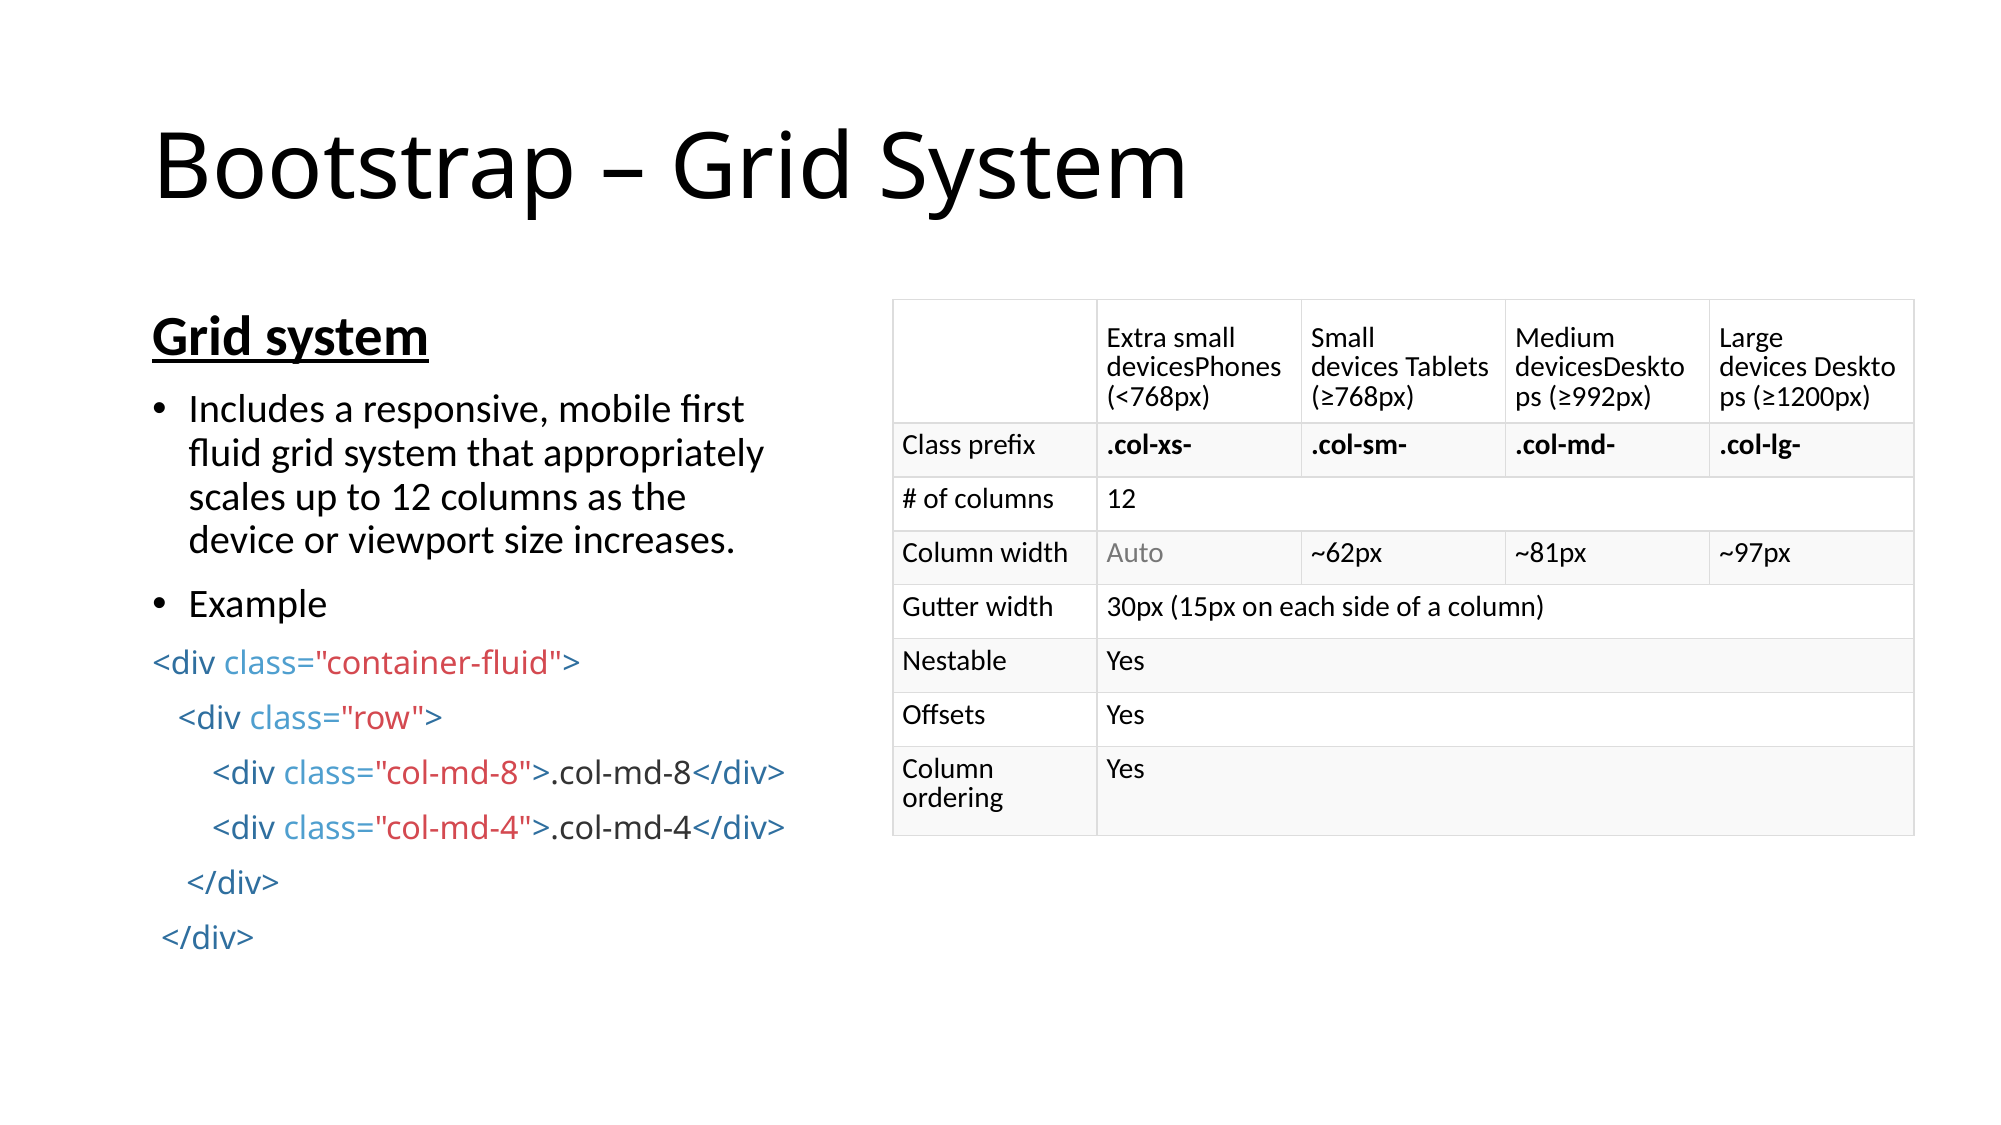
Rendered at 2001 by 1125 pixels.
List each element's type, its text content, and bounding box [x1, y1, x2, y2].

table_cell Auto [1098, 532, 1301, 584]
list Grid system Includes a responsive, mobile first fluid grid system that appropriately scales up to 12 columns as the device or viewport size increases. Example <div class="container-fluid"> <div class="row"> <div class="col-md-8">.col-md-8</div> <div class="col-md-4">.col-md-4</div> </div> </div> [137, 299, 818, 1014]
table_cell Gutter width [894, 585, 1096, 638]
table_cell 30px (15px on each side of a column) [1098, 585, 1913, 638]
table_cell Column ordering [894, 747, 1096, 835]
table_cell # of columns [894, 478, 1096, 530]
table_cell Yes [1098, 693, 1913, 746]
table_cell Yes [1098, 747, 1913, 835]
table_cell .col-sm- [1302, 424, 1505, 476]
table_cell ~62px [1302, 532, 1505, 584]
table_cell .col-xs- [1098, 424, 1301, 476]
table_cell .col-lg- [1710, 424, 1913, 476]
table_header Small devices Tablets (≥768px) [1302, 300, 1505, 422]
table_cell Column width [894, 532, 1096, 584]
table_cell ~97px [1710, 532, 1913, 584]
table_header [894, 300, 1096, 422]
table_header Large devices Desktops (≥1200px) [1710, 300, 1913, 422]
table_cell ~81px [1506, 532, 1709, 584]
table_header Extra small devicesPhones (<768px) [1098, 300, 1301, 422]
table_header Medium devicesDesktops (≥992px) [1506, 300, 1709, 422]
table_cell 12 [1098, 478, 1913, 530]
table_cell .col-md- [1506, 424, 1709, 476]
table_cell Yes [1098, 639, 1913, 692]
table_cell Class prefix [894, 424, 1096, 476]
table_cell Offsets [894, 693, 1096, 746]
title Bootstrap – Grid System [137, 59, 1863, 278]
table_cell Nestable [894, 639, 1096, 692]
